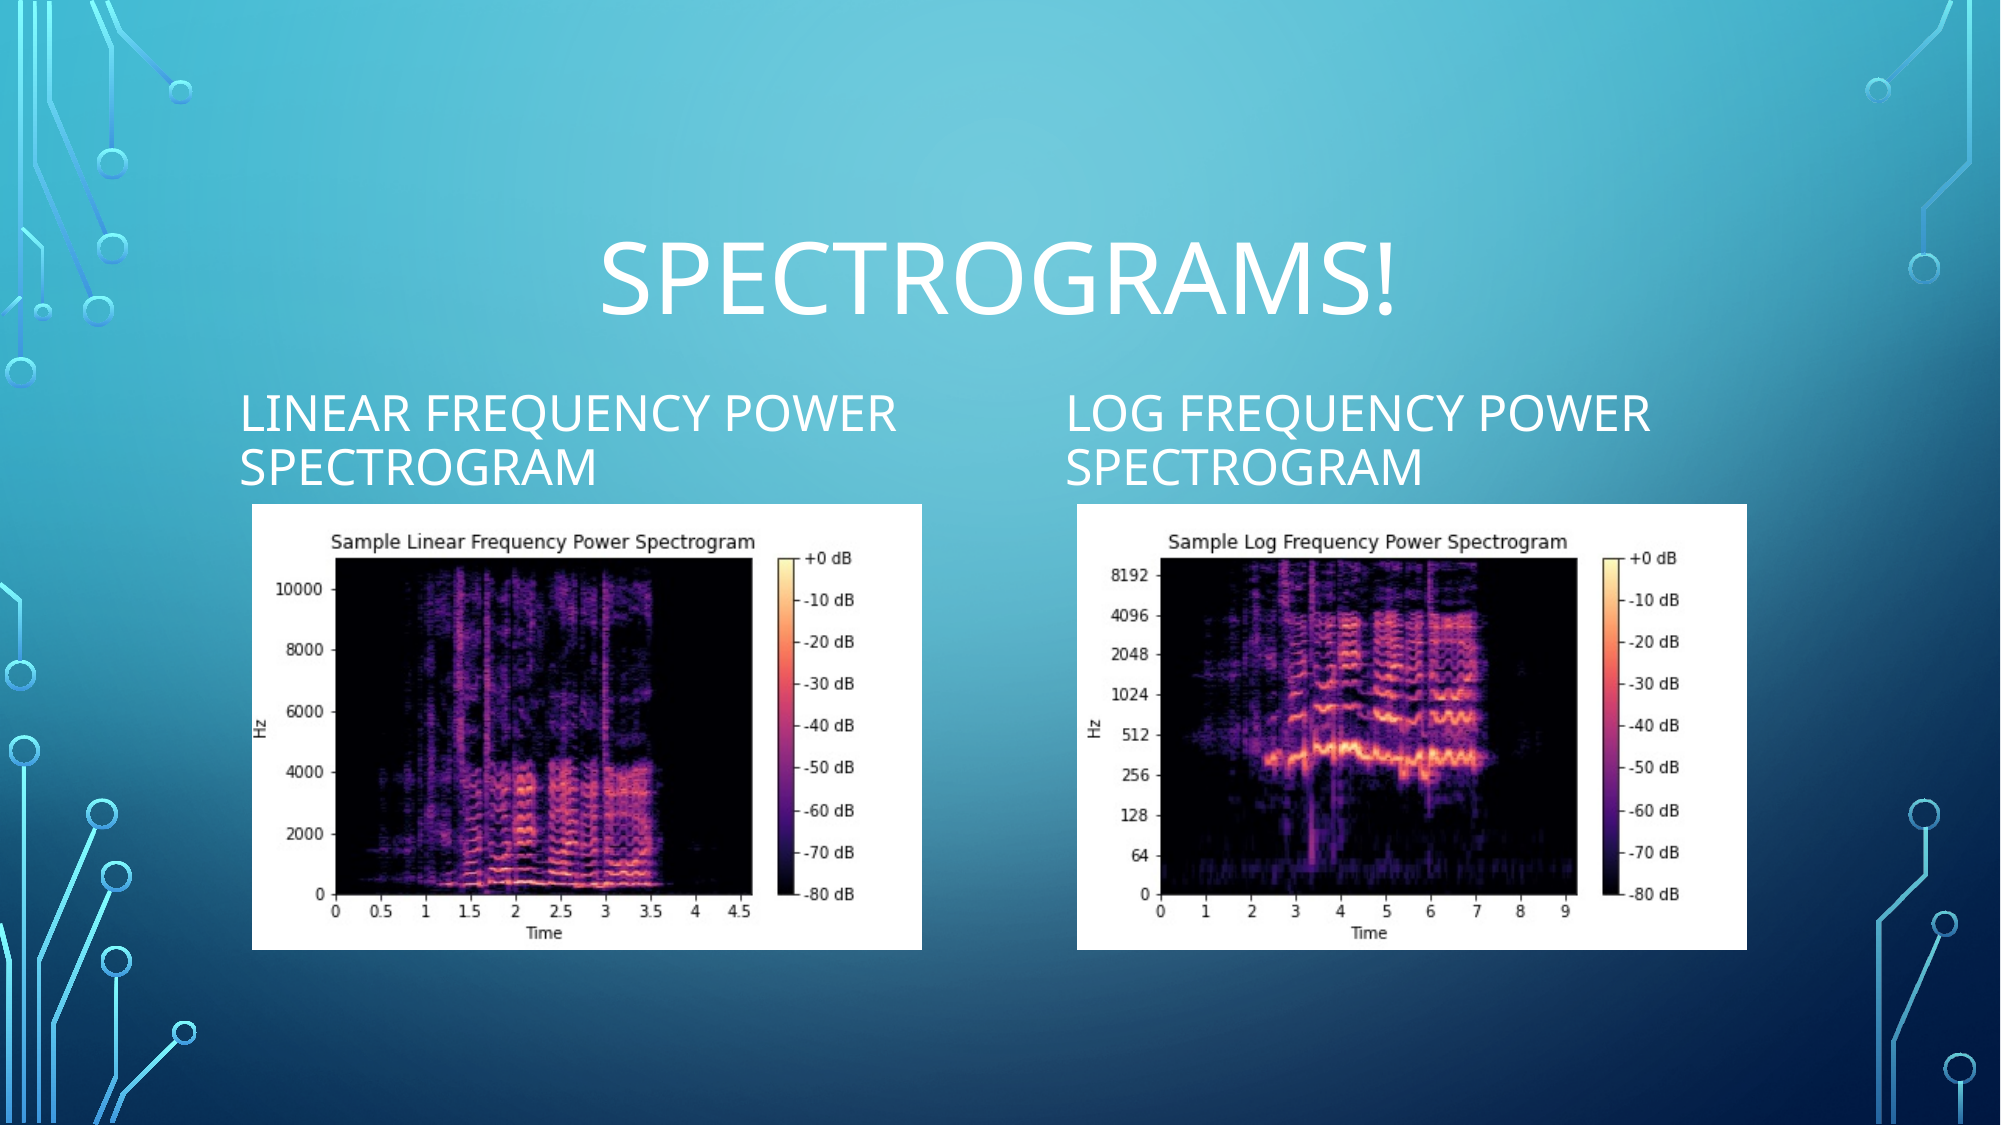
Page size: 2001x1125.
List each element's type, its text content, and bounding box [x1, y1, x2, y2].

list Linear Frequency Power Spectrogram [224, 369, 988, 505]
title Spectrograms! [187, 101, 1813, 344]
list Log Frequency Power Spectrogram [1050, 369, 1813, 505]
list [1077, 503, 1747, 951]
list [252, 503, 922, 951]
